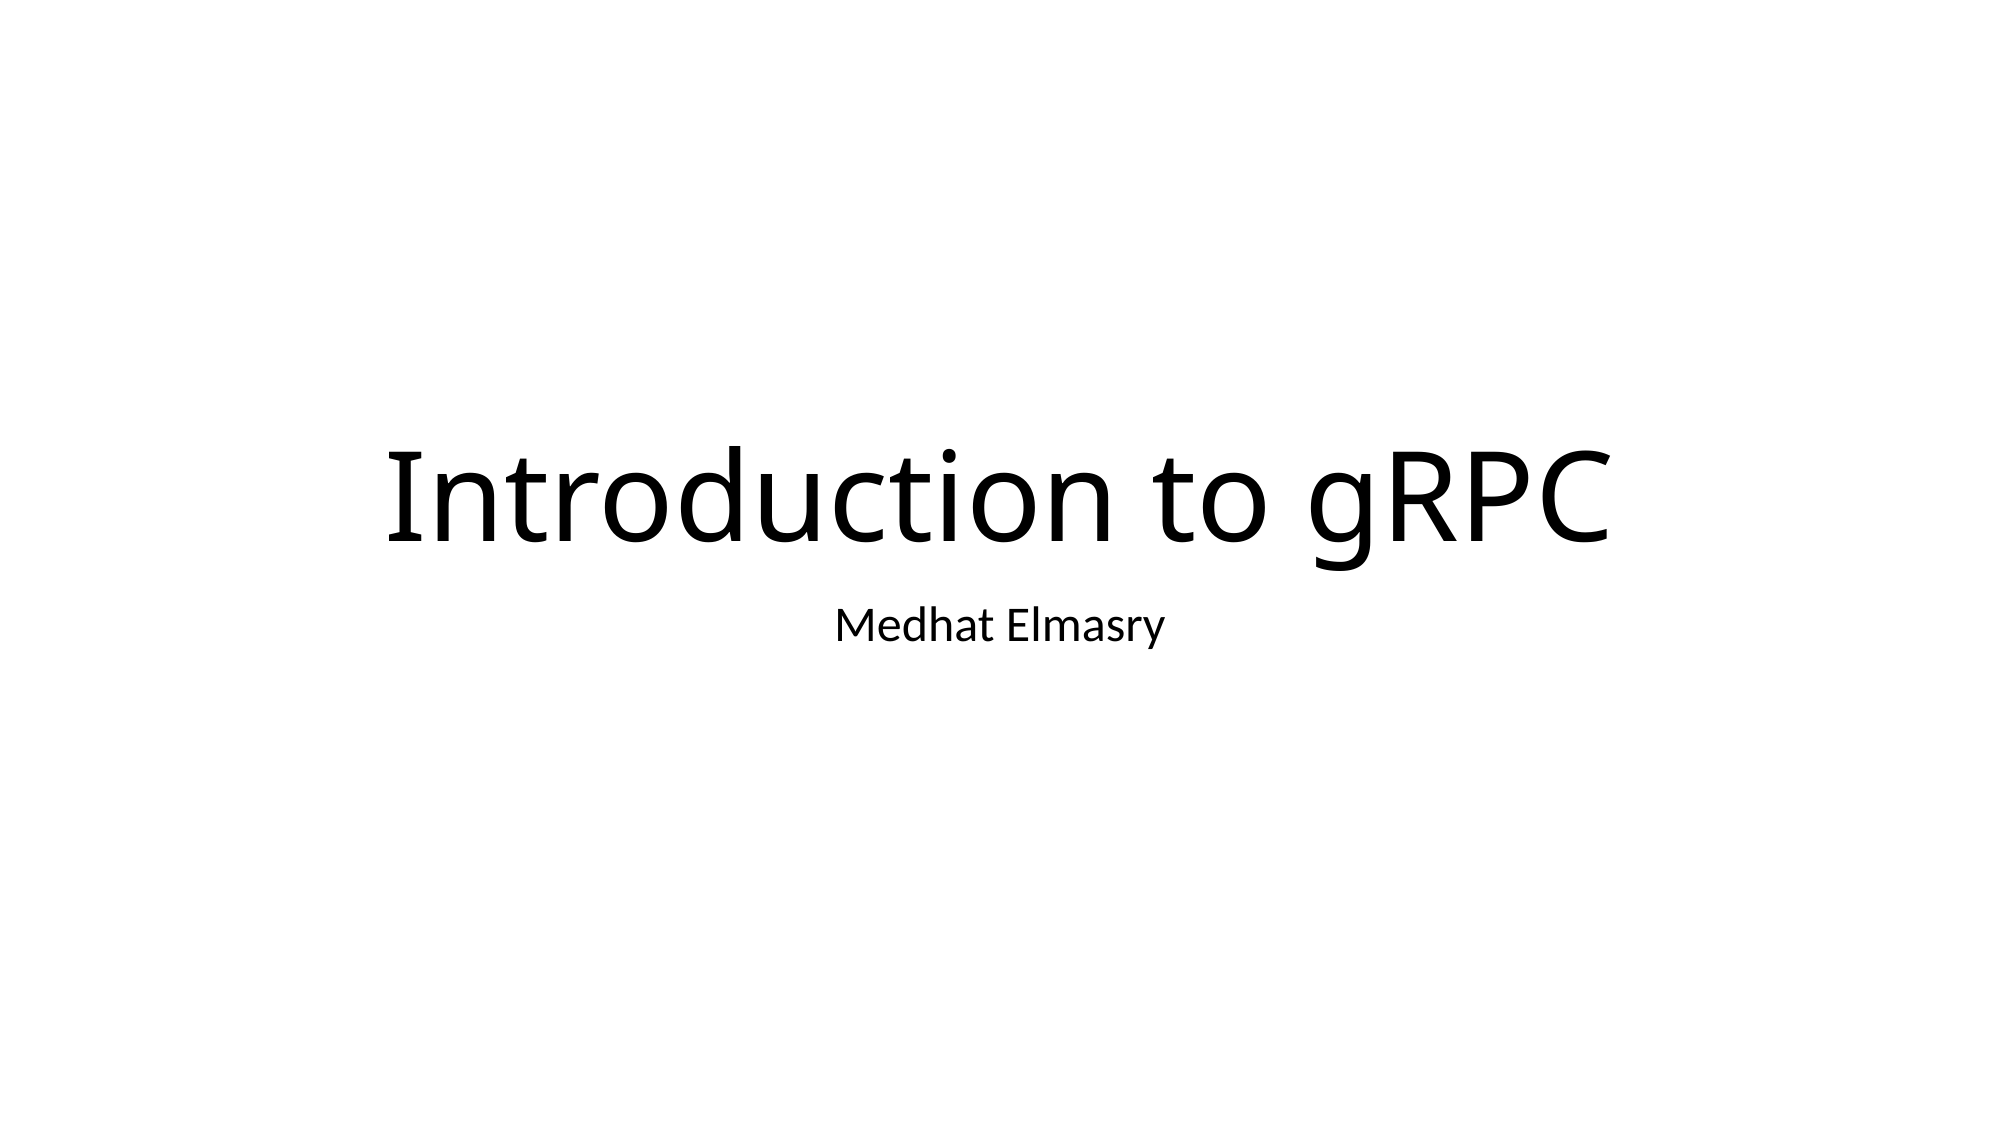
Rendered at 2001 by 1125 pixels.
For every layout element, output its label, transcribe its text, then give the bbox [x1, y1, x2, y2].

title Introduction to gRPC [249, 184, 1750, 576]
subtitle Medhat Elmasry [249, 590, 1750, 863]
